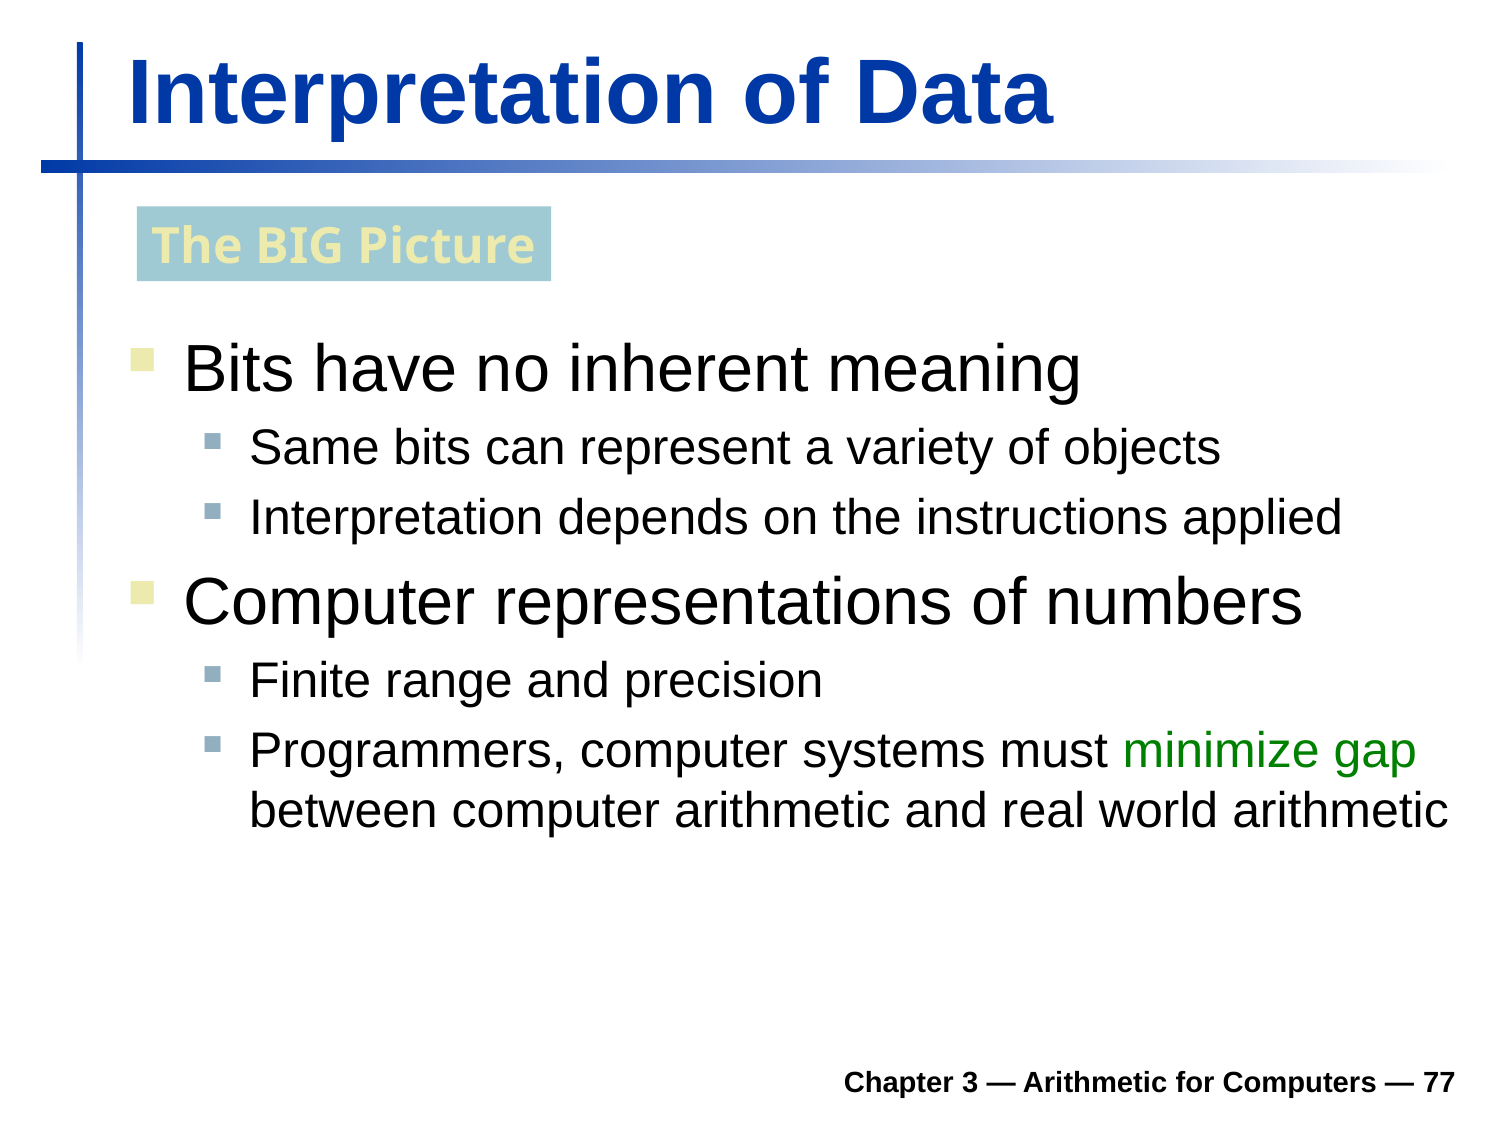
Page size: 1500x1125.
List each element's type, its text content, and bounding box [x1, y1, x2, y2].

footer Chapter 3 — Arithmetic for Computers — 77 [277, 1046, 1471, 1106]
text_box The BIG Picture [136, 206, 552, 282]
title Interpretation of Data [112, 23, 1468, 149]
list Bits have no inherent meaning Same bits can represent a variety of objects Interpretation depends on the instructions applied Computer representations of numbers Finite range and precision Programmers, computer systems must minimize gap between computer arithmetic and real world arithmetic [112, 317, 1469, 1024]
